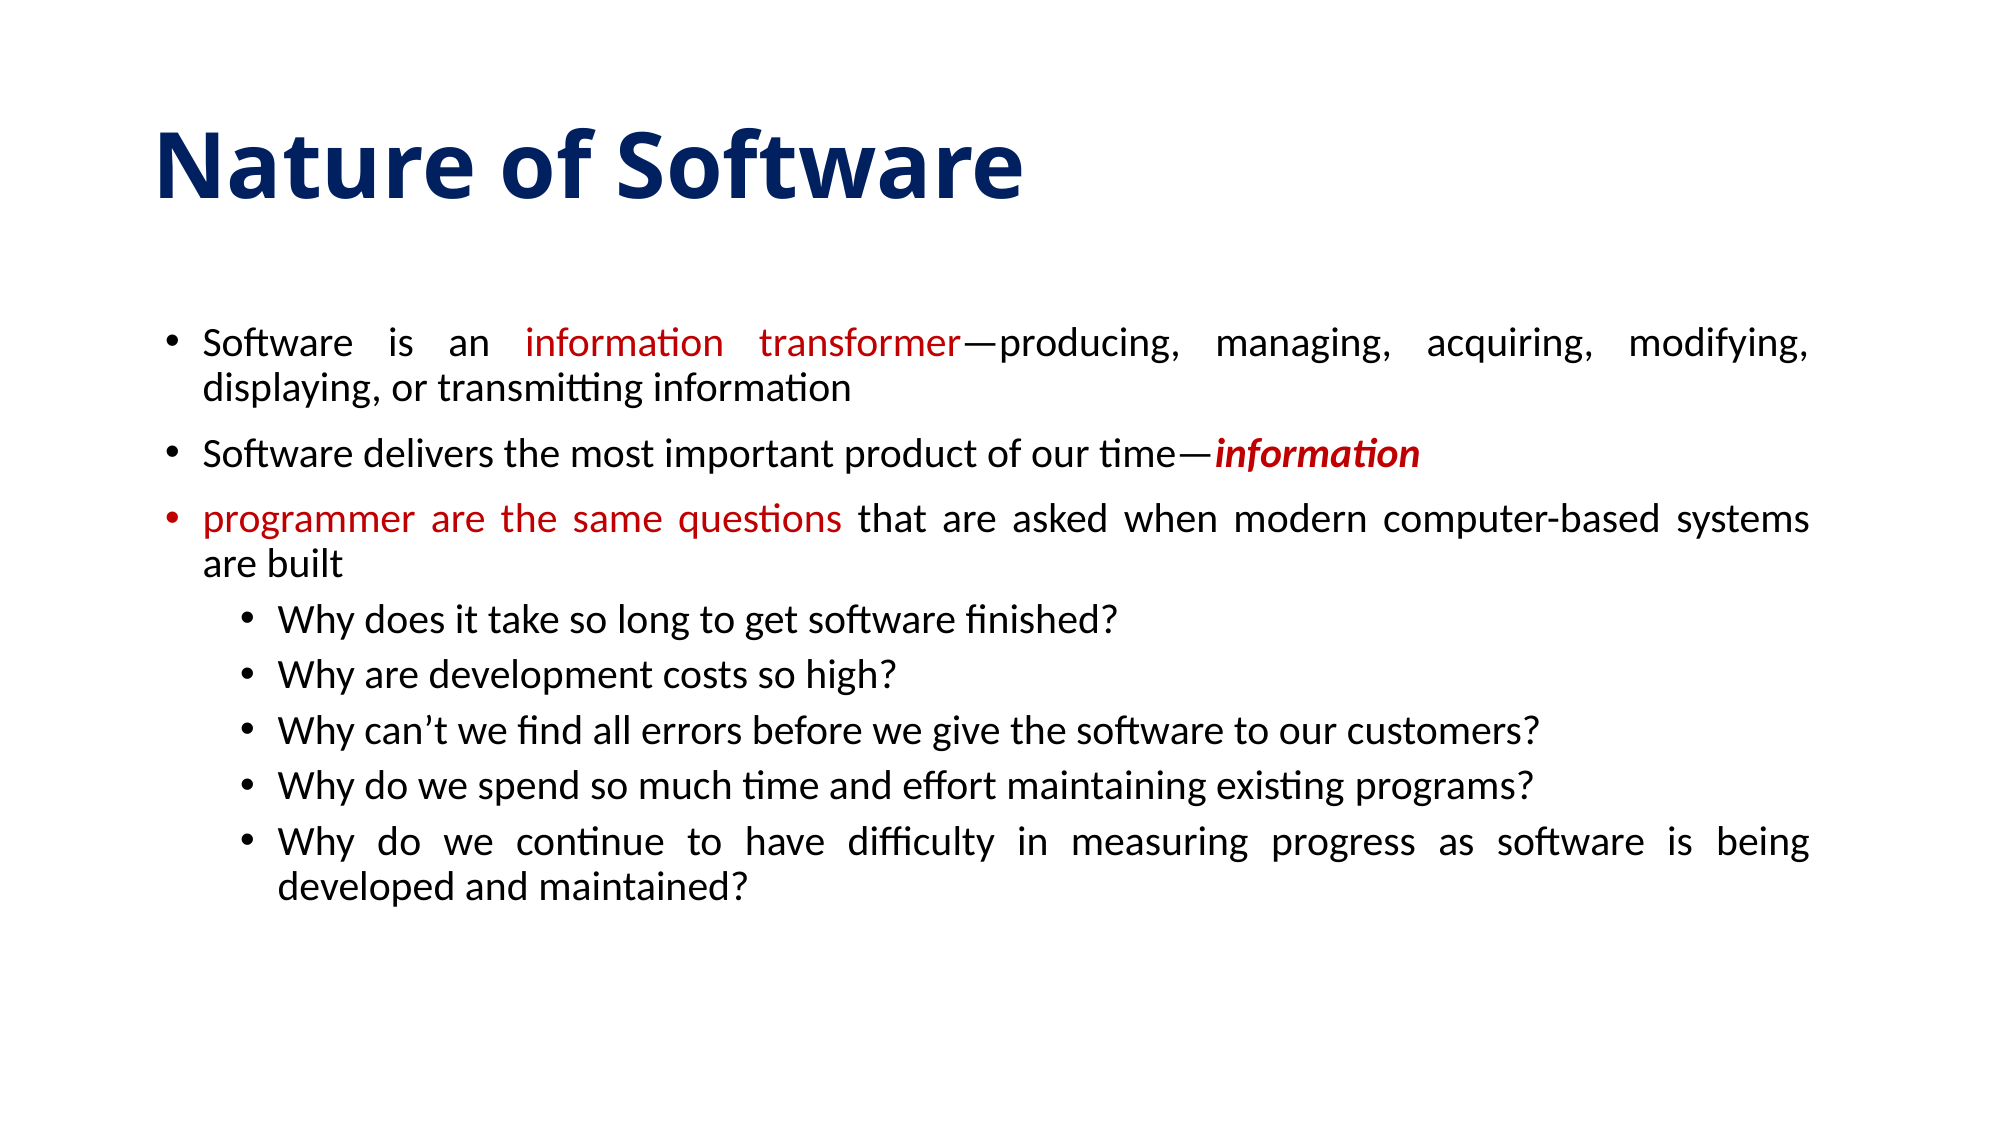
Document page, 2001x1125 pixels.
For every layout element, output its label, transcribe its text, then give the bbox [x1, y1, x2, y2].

title Nature of Software [137, 59, 1863, 278]
list Software is an information transformer—producing, managing, acquiring, modifying, displaying, or transmitting information Software delivers the most important product of our time—information programmer are the same questions that are asked when modern computer-based systems are built Why does it take so long to get software finished? Why are development costs so high? Why can’t we find all errors before we give the software to our customers? Why do we spend so much time and effort maintaining existing programs? Why do we continue to have difficulty in measuring progress as software is being developed and maintained? [150, 312, 1825, 1014]
